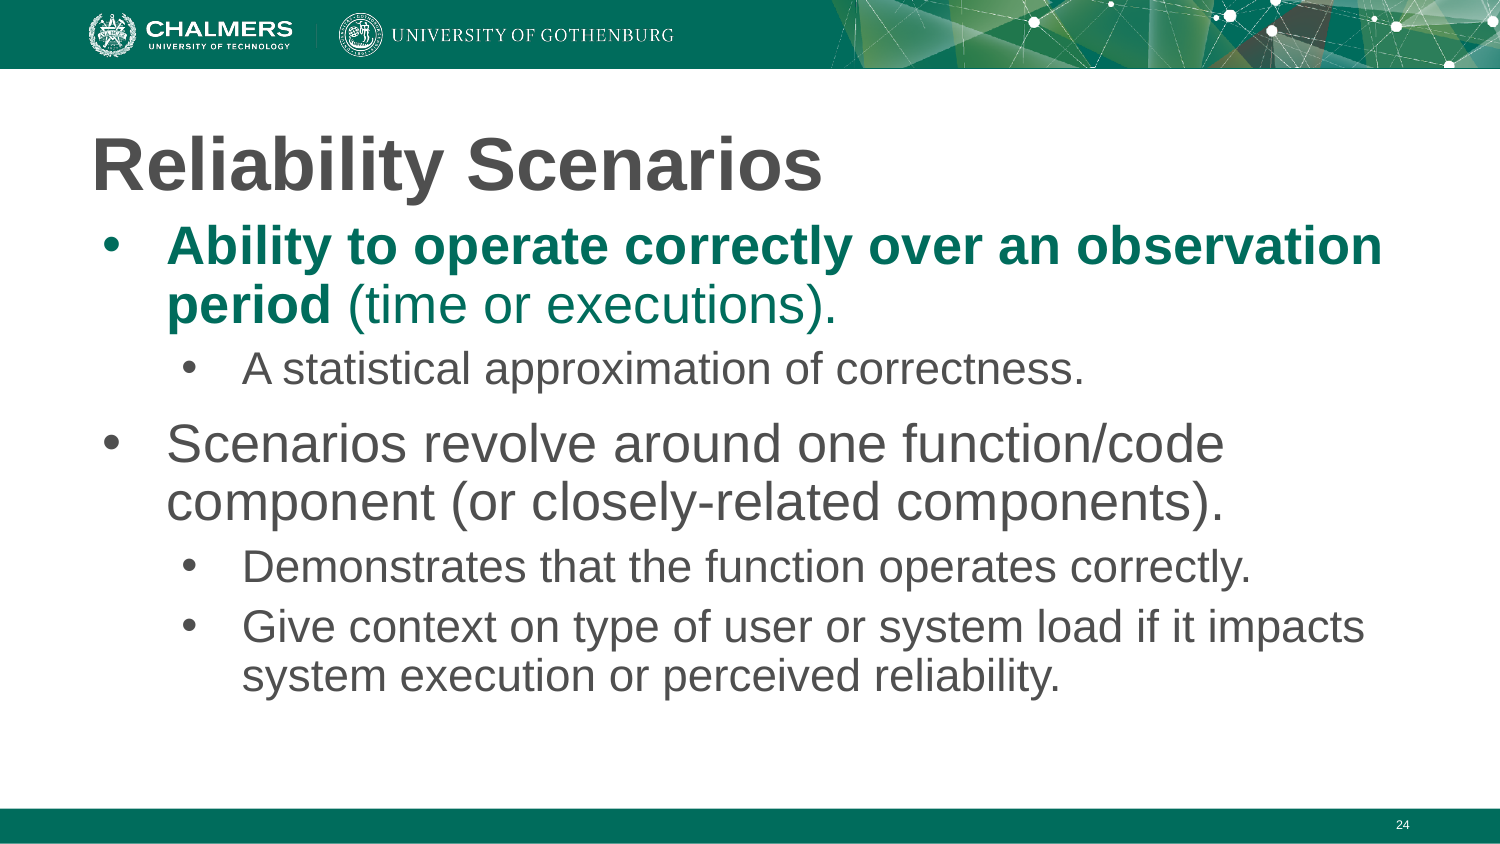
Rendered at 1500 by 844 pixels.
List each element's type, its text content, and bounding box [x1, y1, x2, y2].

list Ability to operate correctly over an observation period (time or executions). A statistical approximation of correctness. Scenarios revolve around one function/code component (or closely-related components). Demonstrates that the function operates correctly. Give context on type of user or system load if it impacts system execution or perceived reliability. [76, 210, 1425, 782]
picture [759, 0, 1500, 68]
title Reliability Scenarios [76, 100, 1425, 210]
picture [64, 0, 696, 85]
slide_number ‹#› [1074, 809, 1425, 844]
